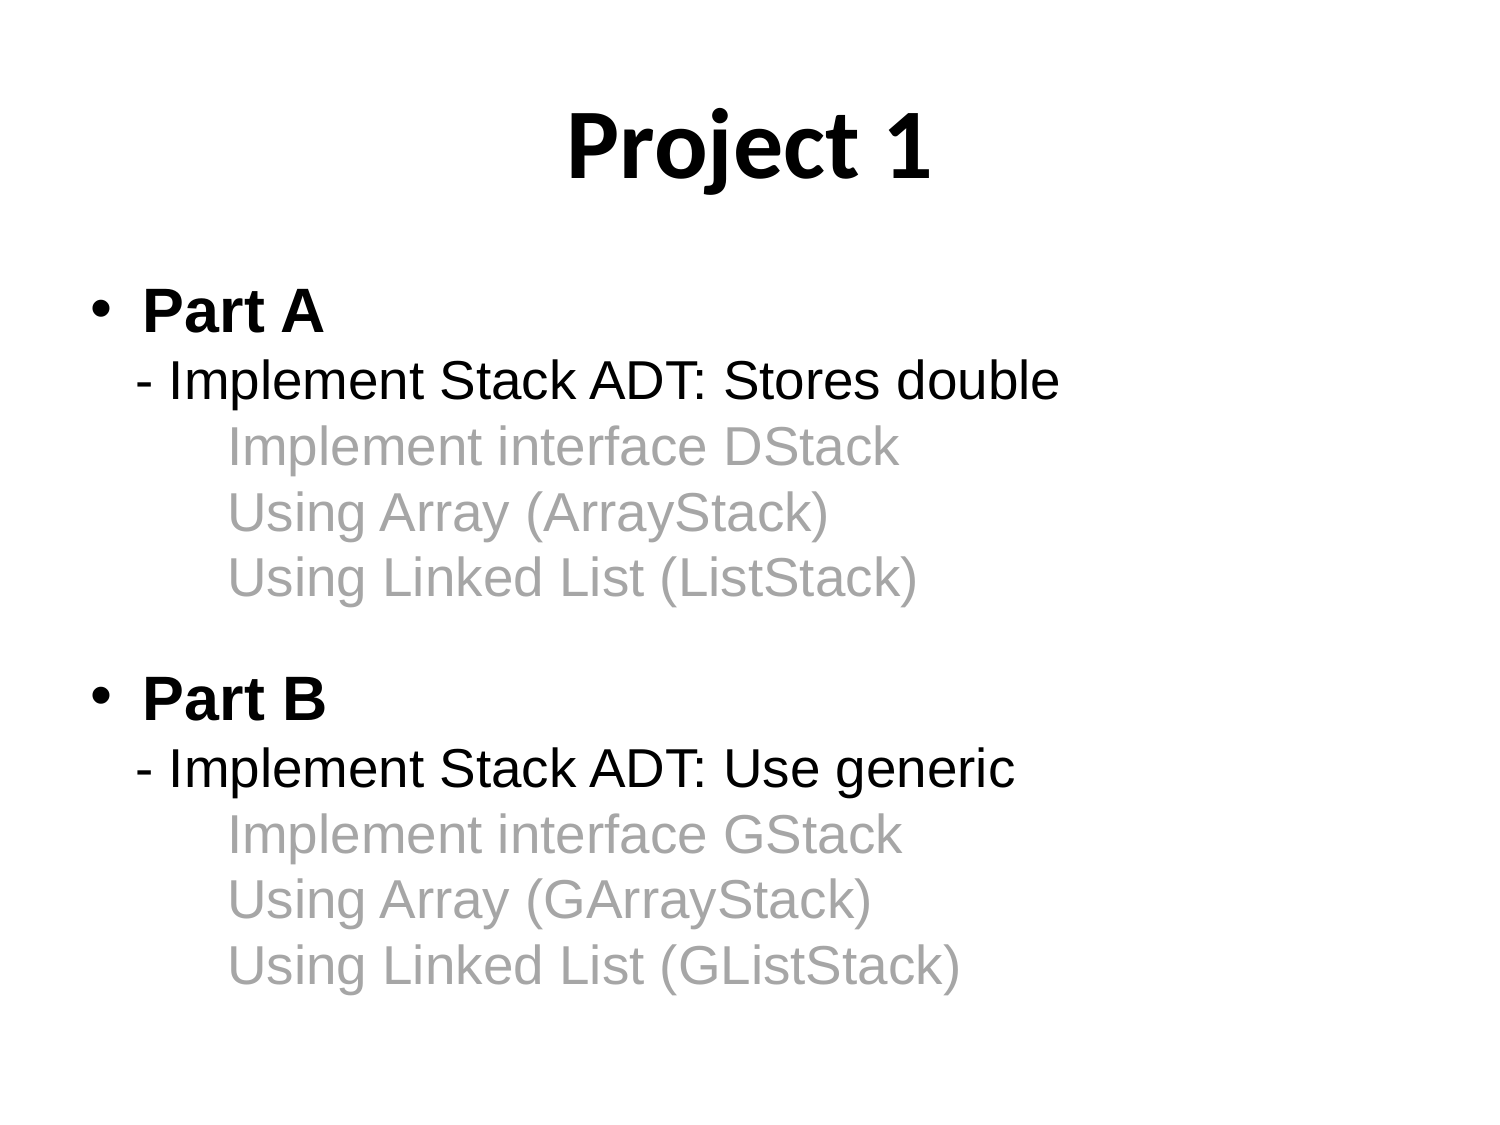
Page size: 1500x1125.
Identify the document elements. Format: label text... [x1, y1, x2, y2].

title Project 1 [75, 45, 1425, 233]
list Part A - Implement Stack ADT: Stores double Implement interface DStack Using Array (ArrayStack) Using Linked List (ListStack) Part B - Implement Stack ADT: Use generic Implement interface GStack Using Array (GArrayStack) Using Linked List (GListStack) [75, 262, 1425, 1005]
